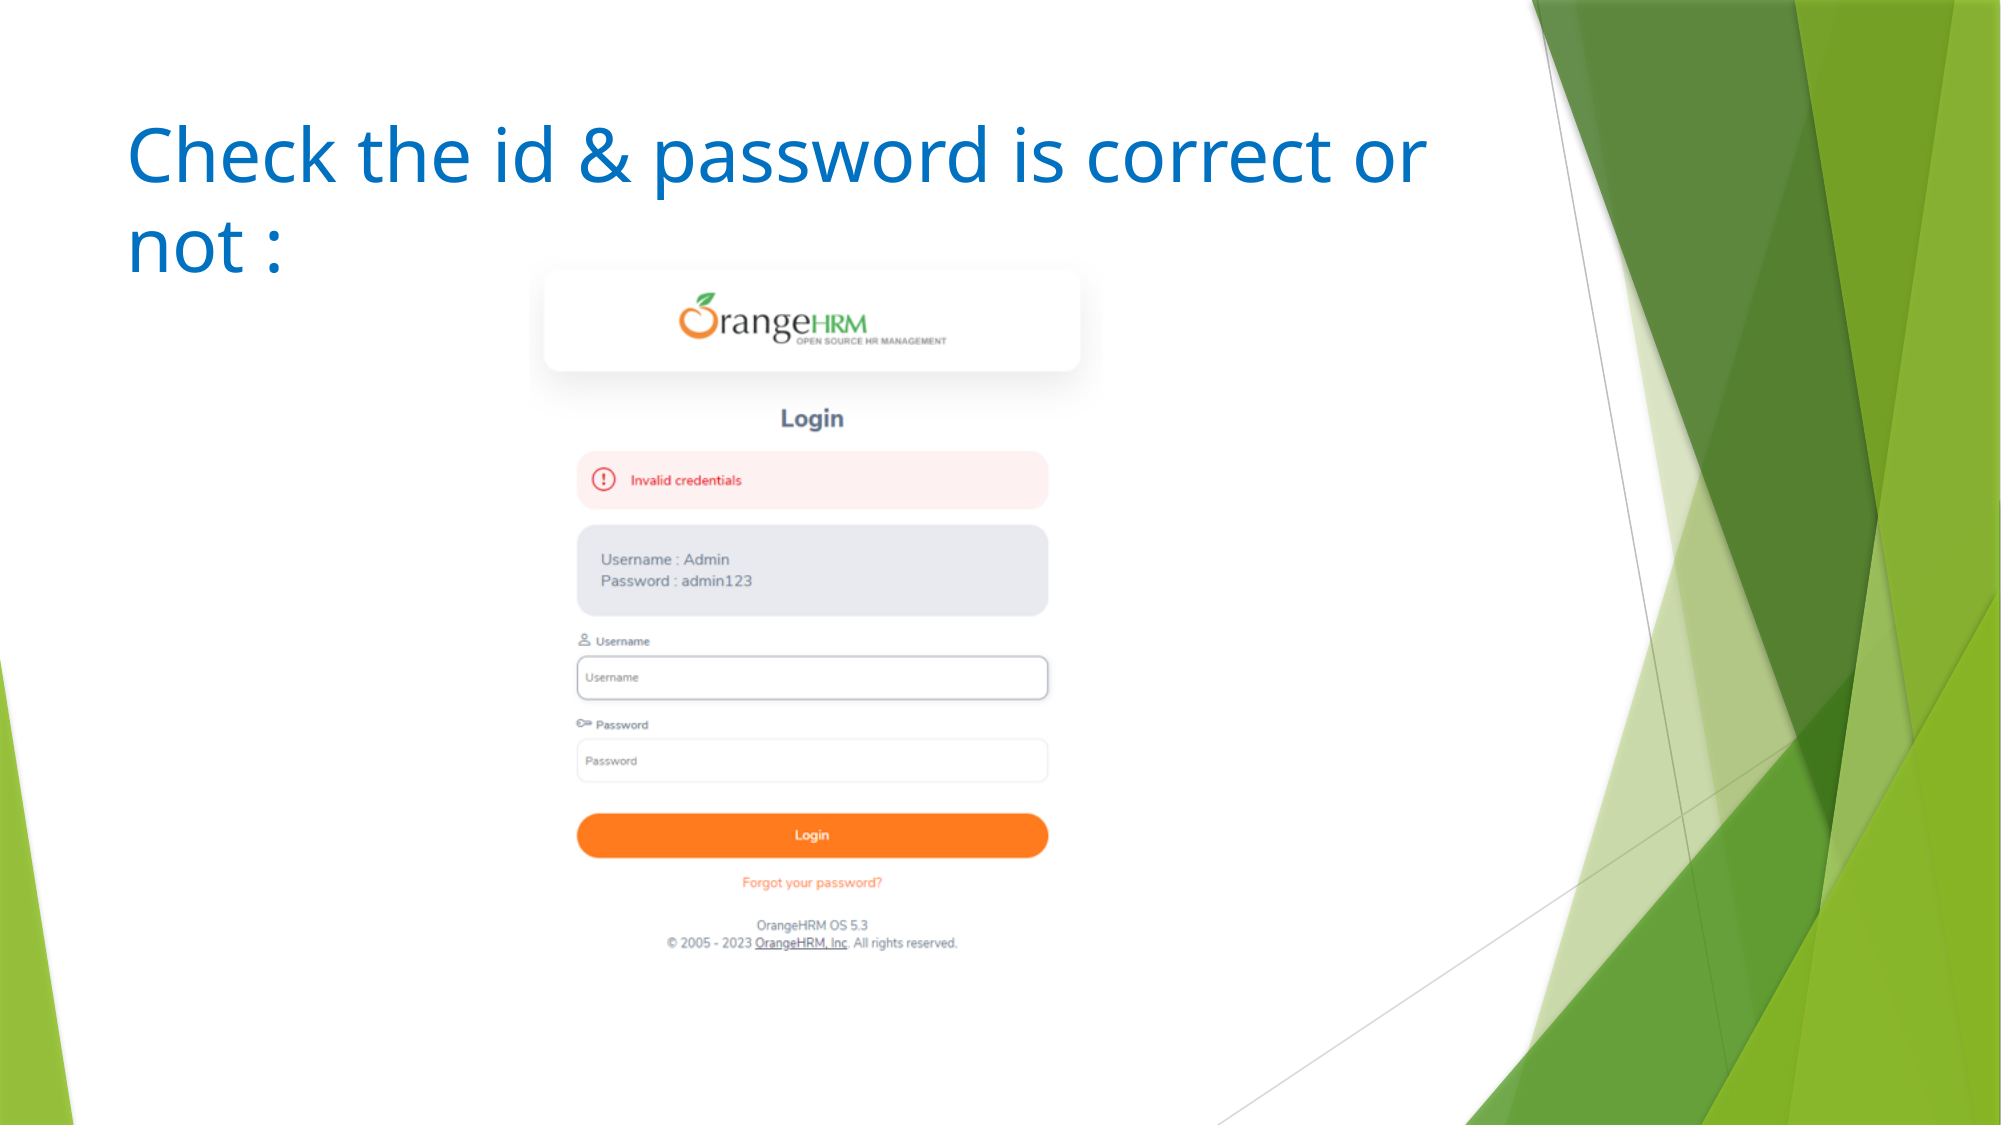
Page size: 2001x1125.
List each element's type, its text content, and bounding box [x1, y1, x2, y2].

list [529, 256, 1104, 967]
title Check the id & password is correct or not : [111, 99, 1522, 317]
